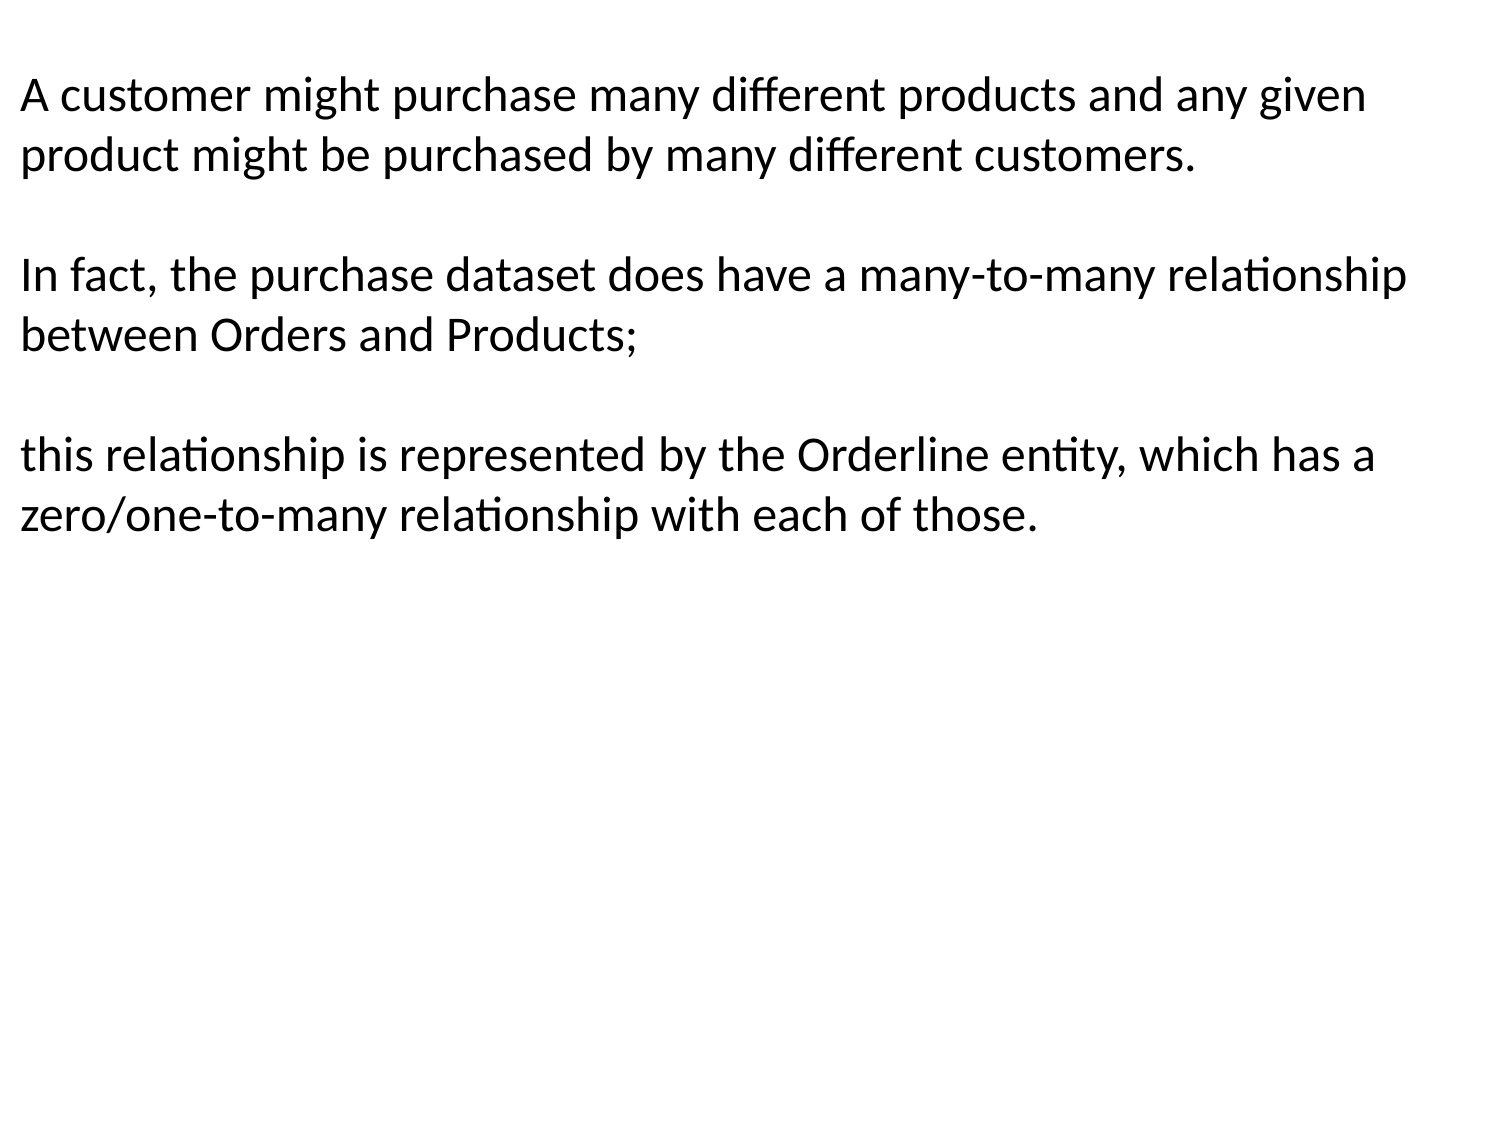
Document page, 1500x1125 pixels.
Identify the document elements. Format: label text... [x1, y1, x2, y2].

text_box A customer might purchase many different products and any given product might be purchased by many different customers. In fact, the purchase dataset does have a many-to-many relationship between Orders and Products; this relationship is represented by the Orderline entity, which has a zero/one-to-many relationship with each of those. [5, 54, 1483, 550]
